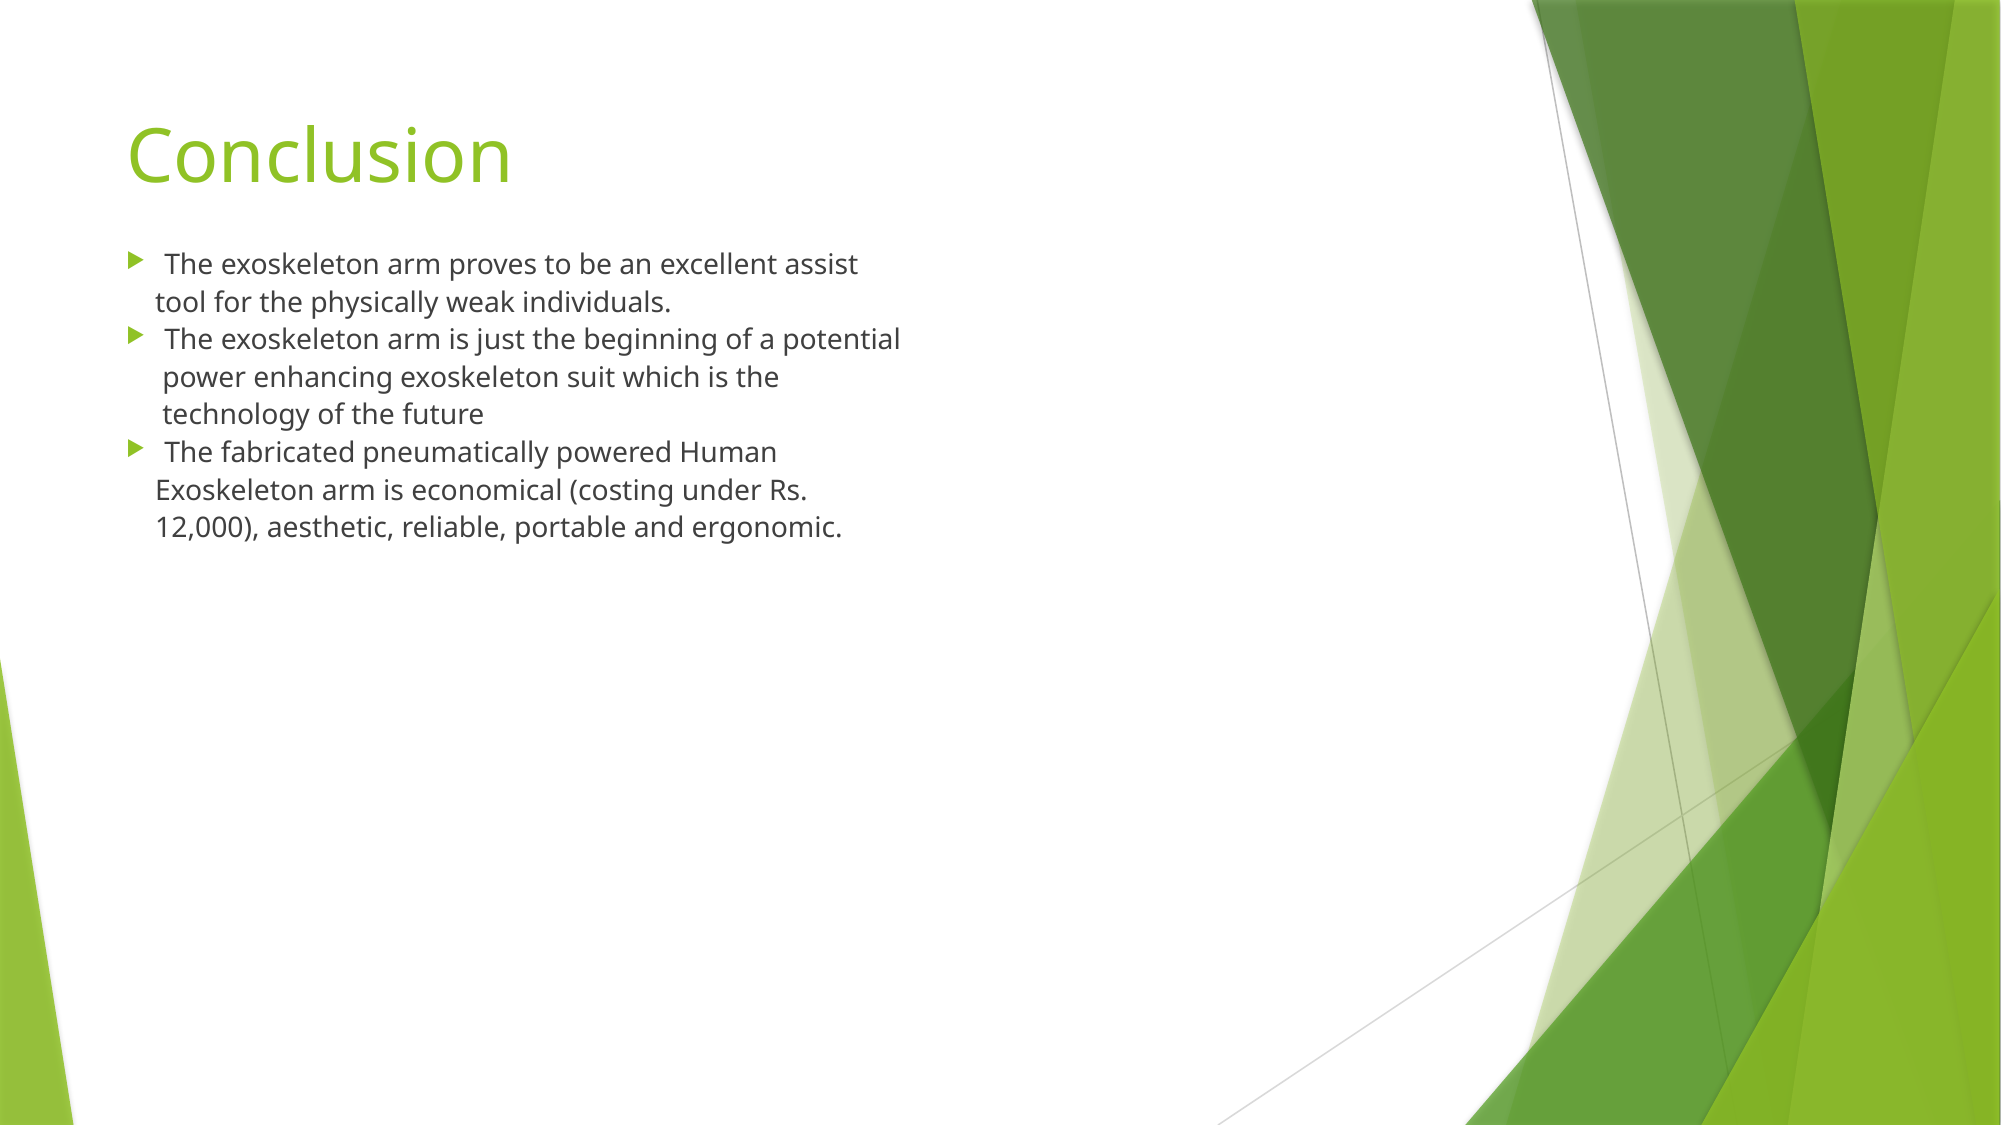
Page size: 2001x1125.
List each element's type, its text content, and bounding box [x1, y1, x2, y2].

title Conclusion [111, 99, 1522, 238]
list The exoskeleton arm proves to be an excellent assist tool for the physically weak individuals. The exoskeleton arm is just the beginning of a potential power enhancing exoskeleton suit which is the technology of the future The fabricated pneumatically powered Human Exoskeleton arm is economical (costing under Rs. 12,000), aesthetic, reliable, portable and ergonomic. [111, 238, 1522, 563]
